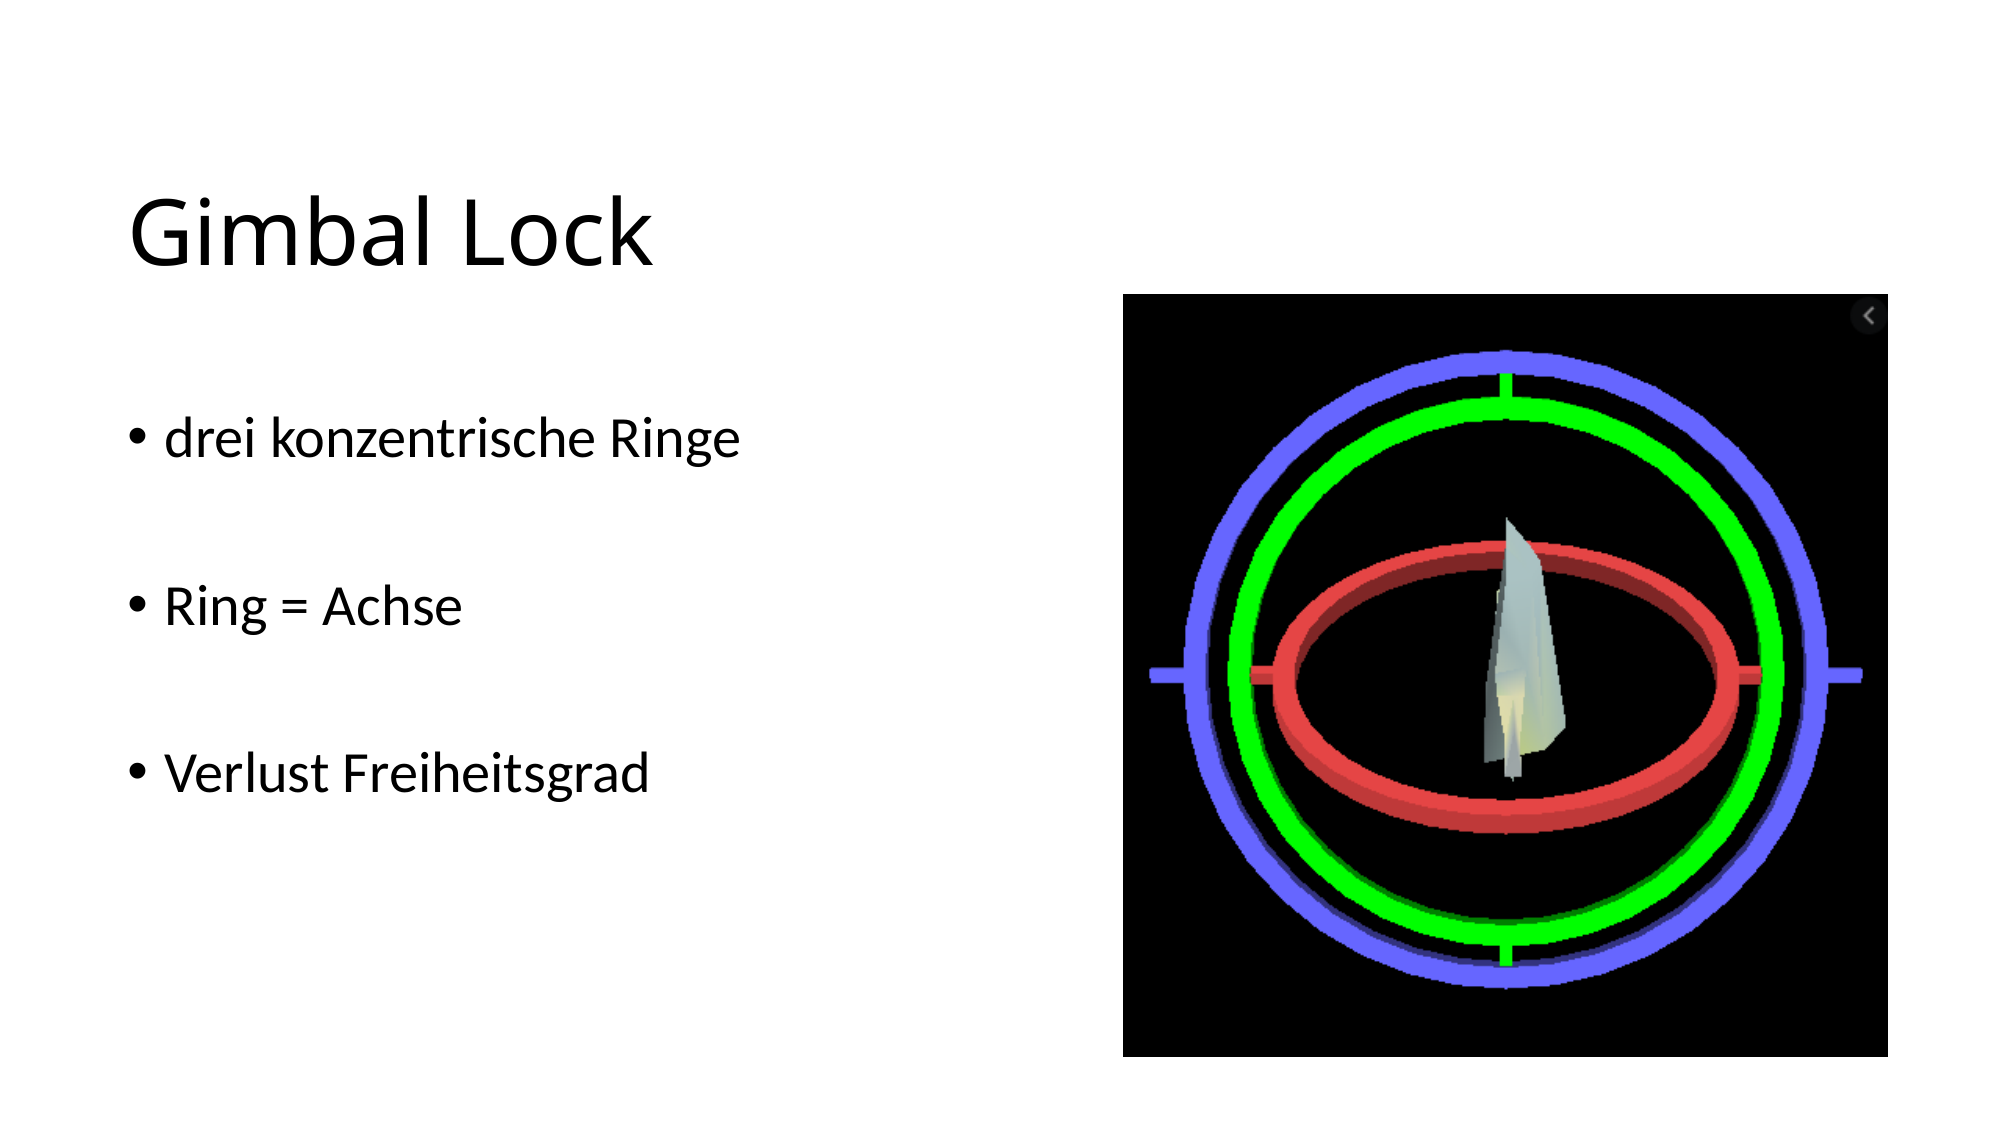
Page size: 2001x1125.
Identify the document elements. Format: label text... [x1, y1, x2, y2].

title Gimbal Lock [112, 112, 1513, 360]
list drei konzentrische Ringe Ring = Achse Verlust Freiheitsgrad [112, 399, 1123, 993]
picture [1123, 294, 1888, 1057]
